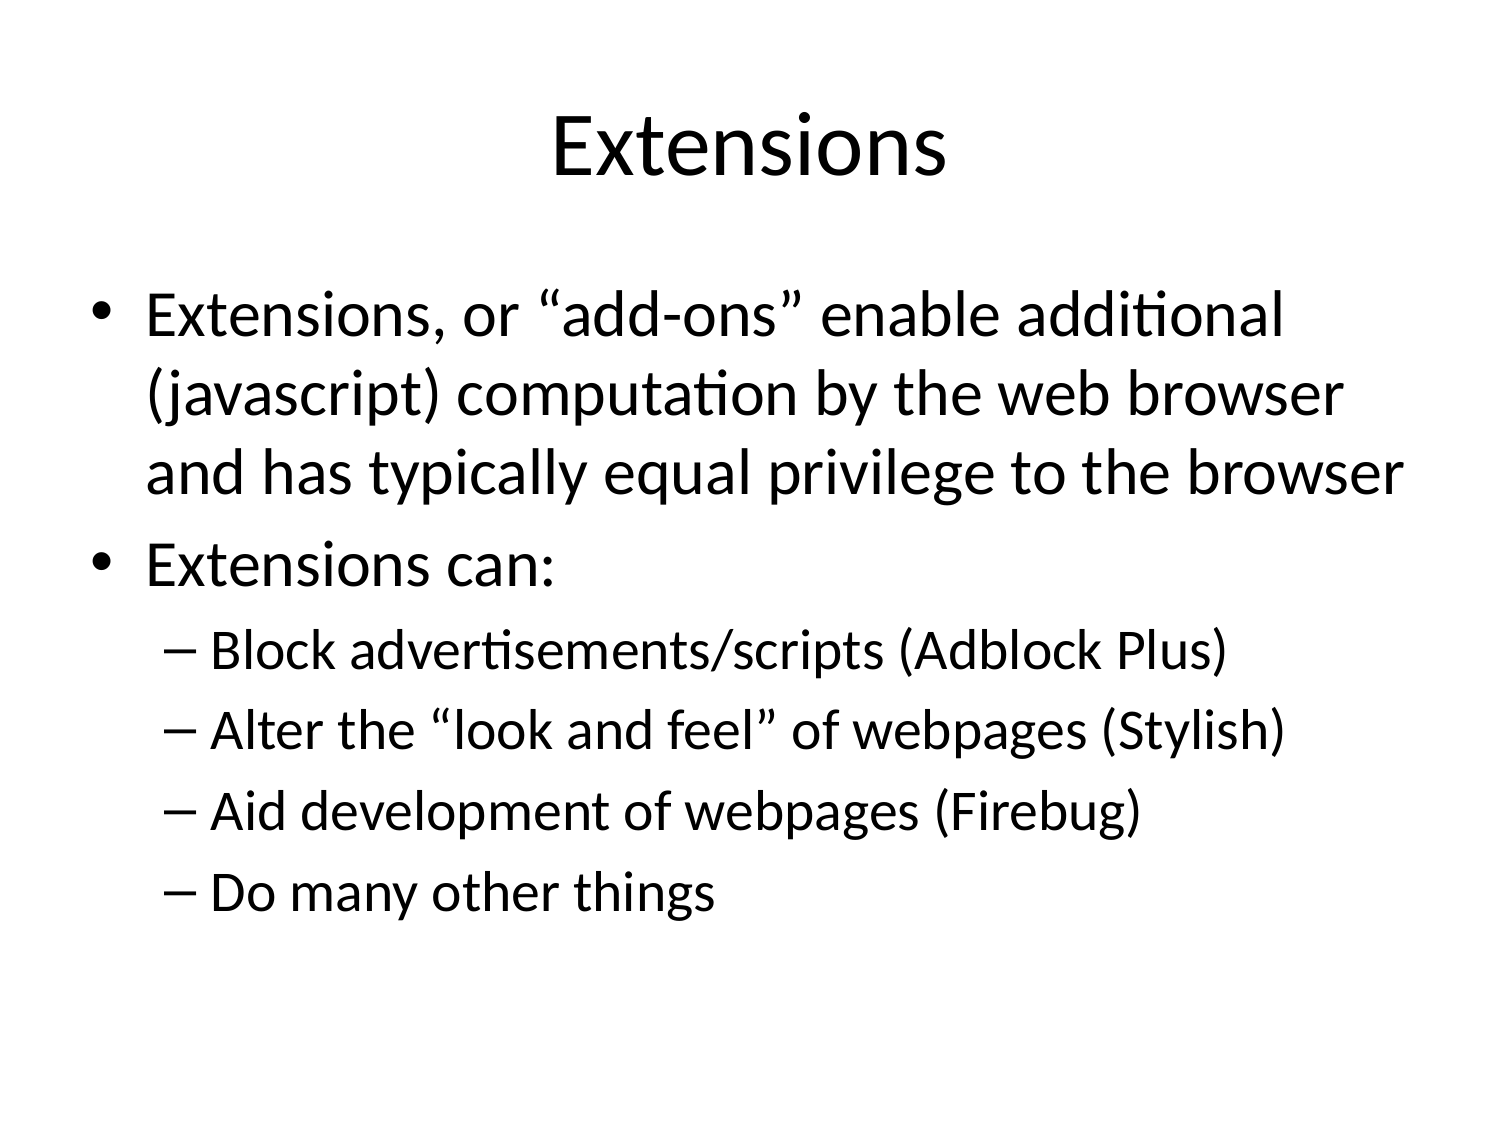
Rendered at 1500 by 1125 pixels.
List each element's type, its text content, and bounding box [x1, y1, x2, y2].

list Extensions, or “add-ons” enable additional (javascript) computation by the web browser and has typically equal privilege to the browser Extensions can: Block advertisements/scripts (Adblock Plus) Alter the “look and feel” of webpages (Stylish) Aid development of webpages (Firebug) Do many other things [75, 262, 1425, 1005]
title Extensions [75, 45, 1425, 233]
